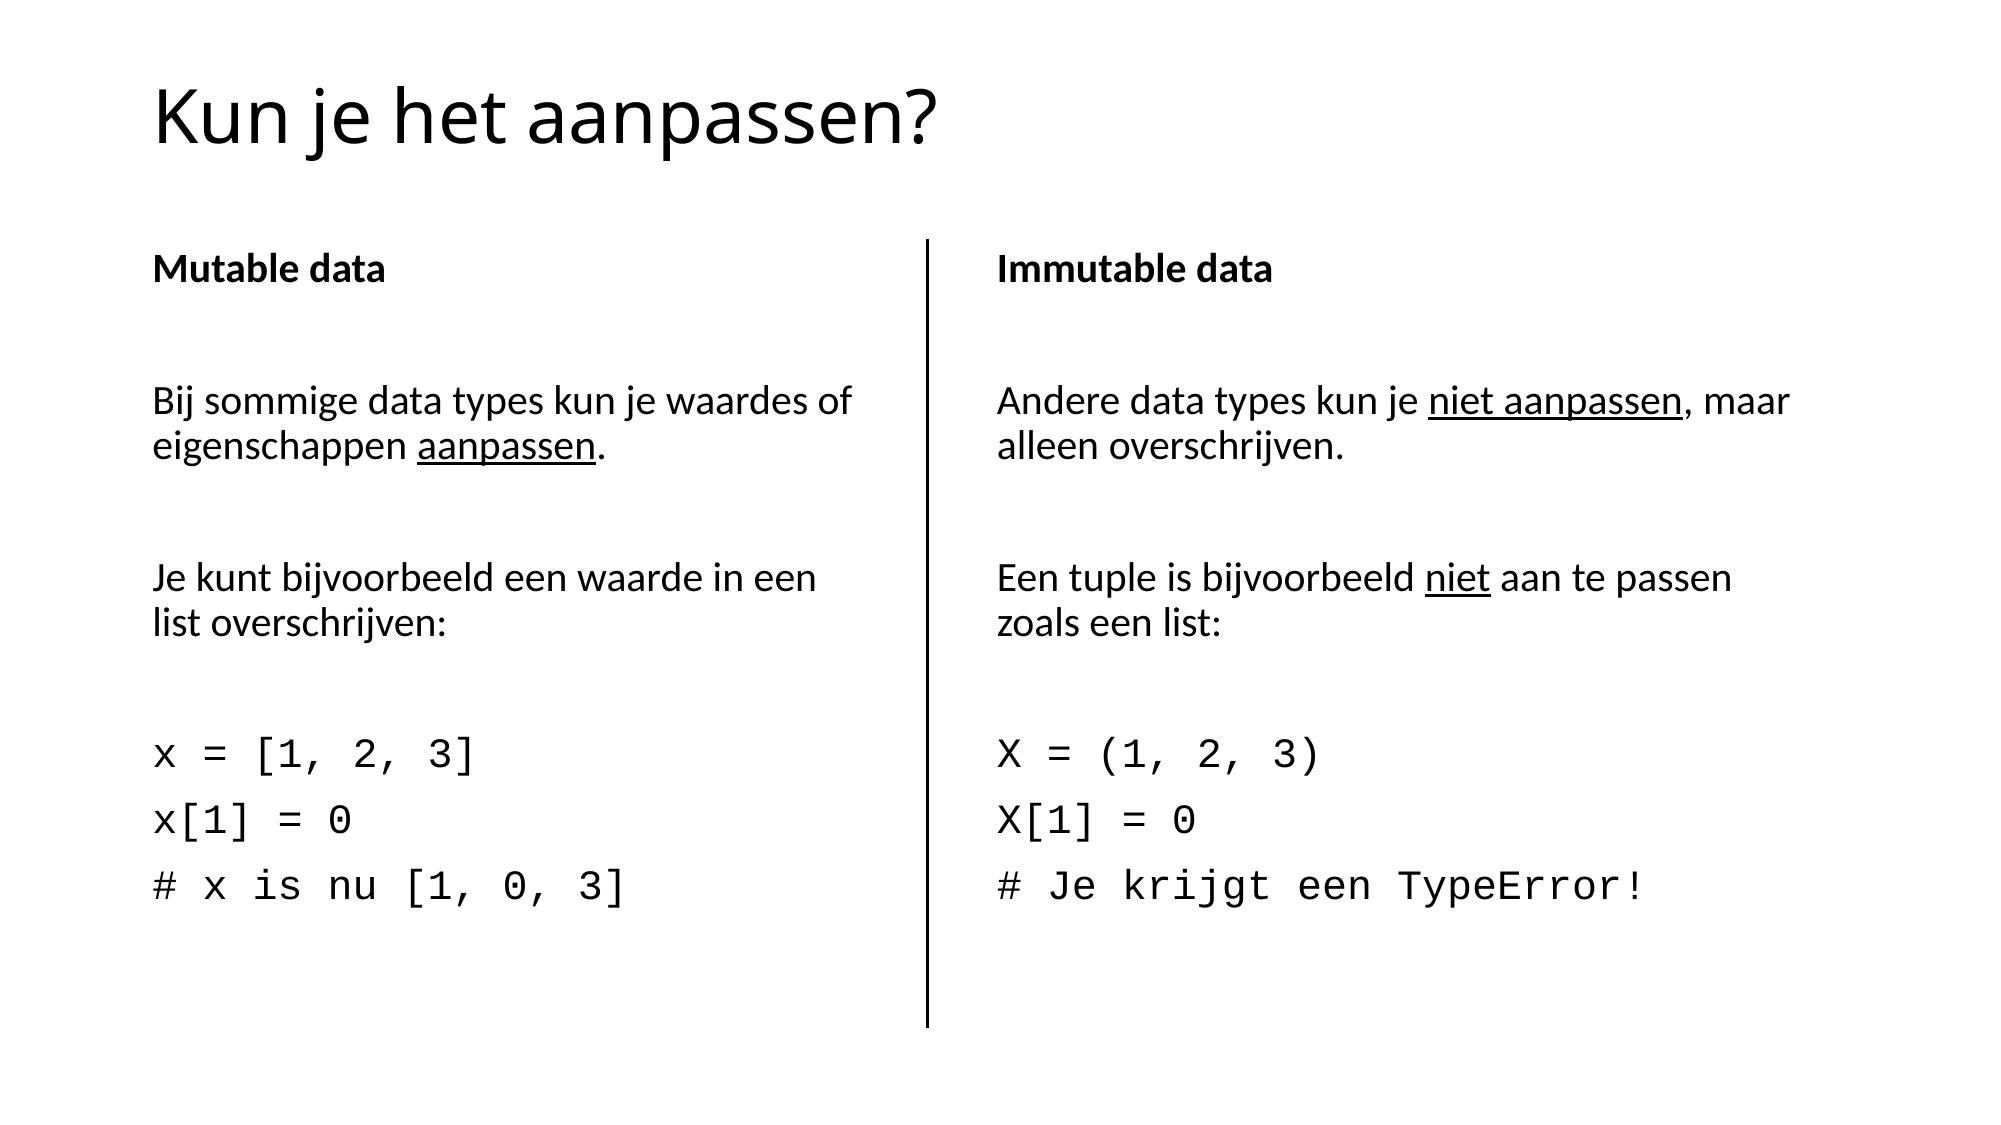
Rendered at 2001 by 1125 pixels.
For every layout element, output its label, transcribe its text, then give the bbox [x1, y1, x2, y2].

text_box Immutable data Andere data types kun je niet aanpassen, maar alleen overschrijven. Een tuple is bijvoorbeeld niet aan te passen zoals een list: X = (1, 2, 3) X[1] = 0 # Je krijgt een TypeError! [981, 238, 1831, 1014]
title Kun je het aanpassen? [137, 59, 1863, 178]
list Mutable data Bij sommige data types kun je waardes of eigenschappen aanpassen. Je kunt bijvoorbeeld een waarde in een list overschrijven: x = [1, 2, 3] x[1] = 0 # x is nu [1, 0, 3] [137, 238, 888, 1014]
